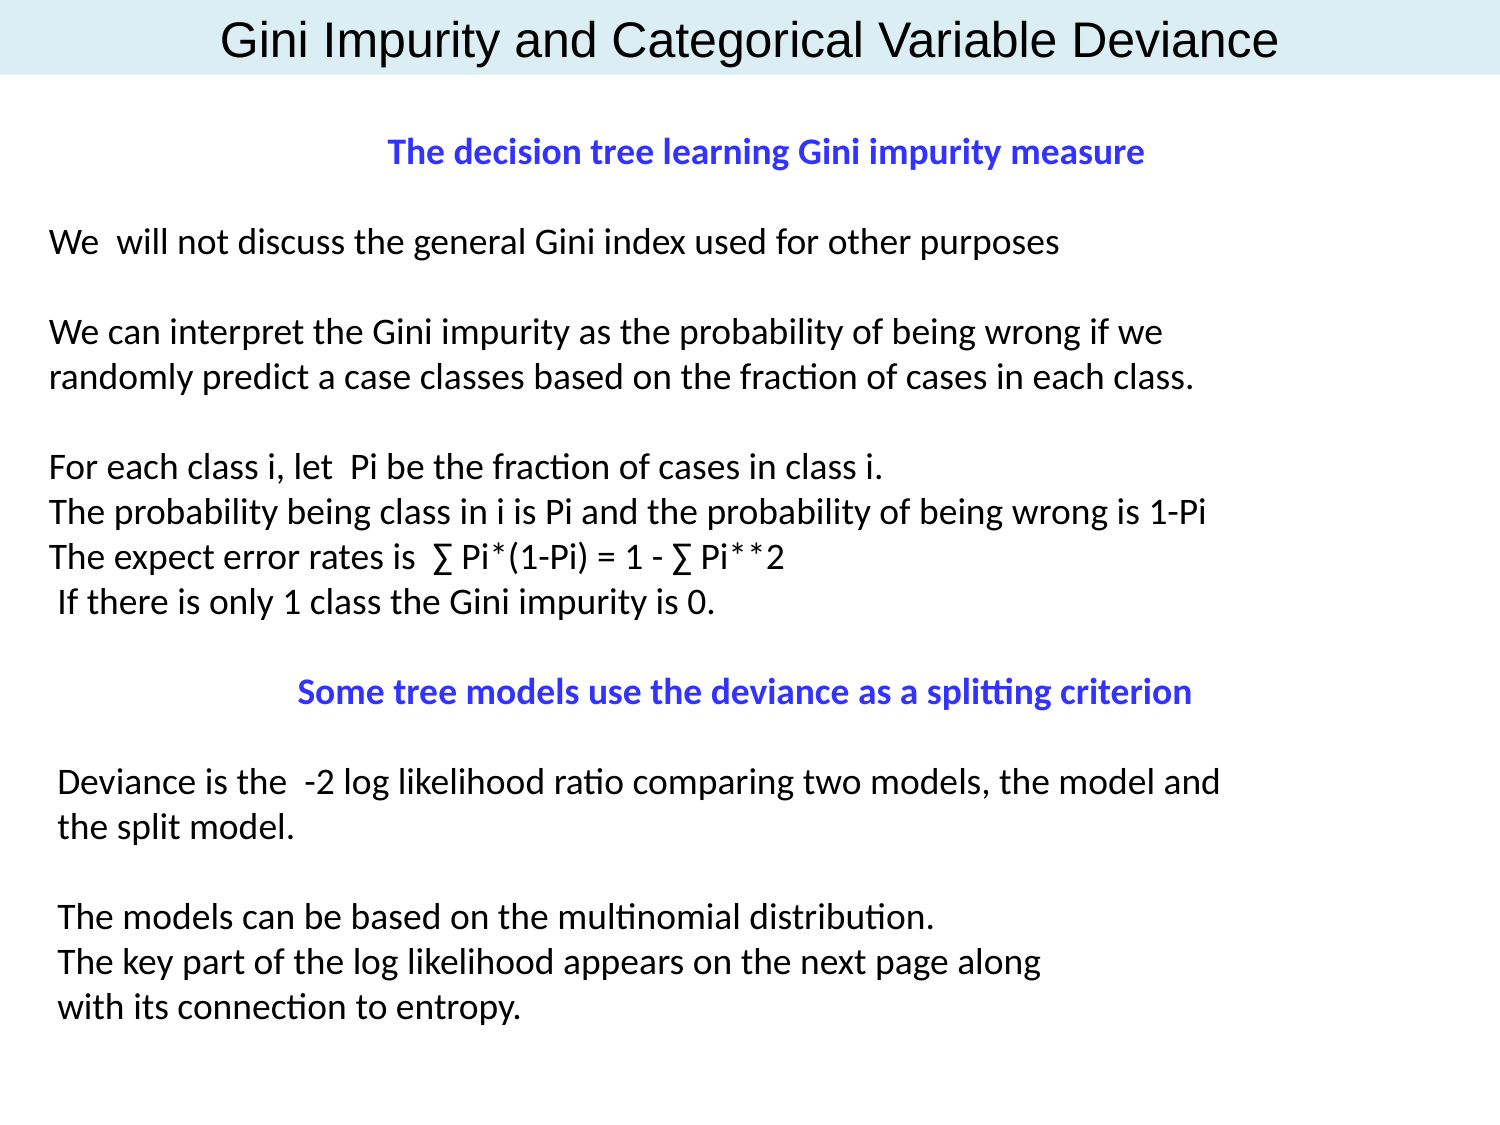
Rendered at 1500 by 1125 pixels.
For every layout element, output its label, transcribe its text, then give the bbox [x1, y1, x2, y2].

text_box Gini Impurity and Categorical Variable Deviance [0, 0, 1500, 74]
text_box The decision tree learning Gini impurity measure We will not discuss the general Gini index used for other purposes We can interpret the Gini impurity as the probability of being wrong if we randomly predict a case classes based on the fraction of cases in each class. For each class i, let Pi be the fraction of cases in class i. The probability being class in i is Pi and the probability of being wrong is 1-Pi The expect error rates is ∑ Pi*(1-Pi) = 1 - ∑ Pi**2 If there is only 1 class the Gini impurity is 0. Some tree models use the deviance as a splitting criterion Deviance is the -2 log likelihood ratio comparing two models, the model and the split model. The models can be based on the multinomial distribution. The key part of the log likelihood appears on the next page along with its connection to entropy. [0, 74, 1500, 1035]
